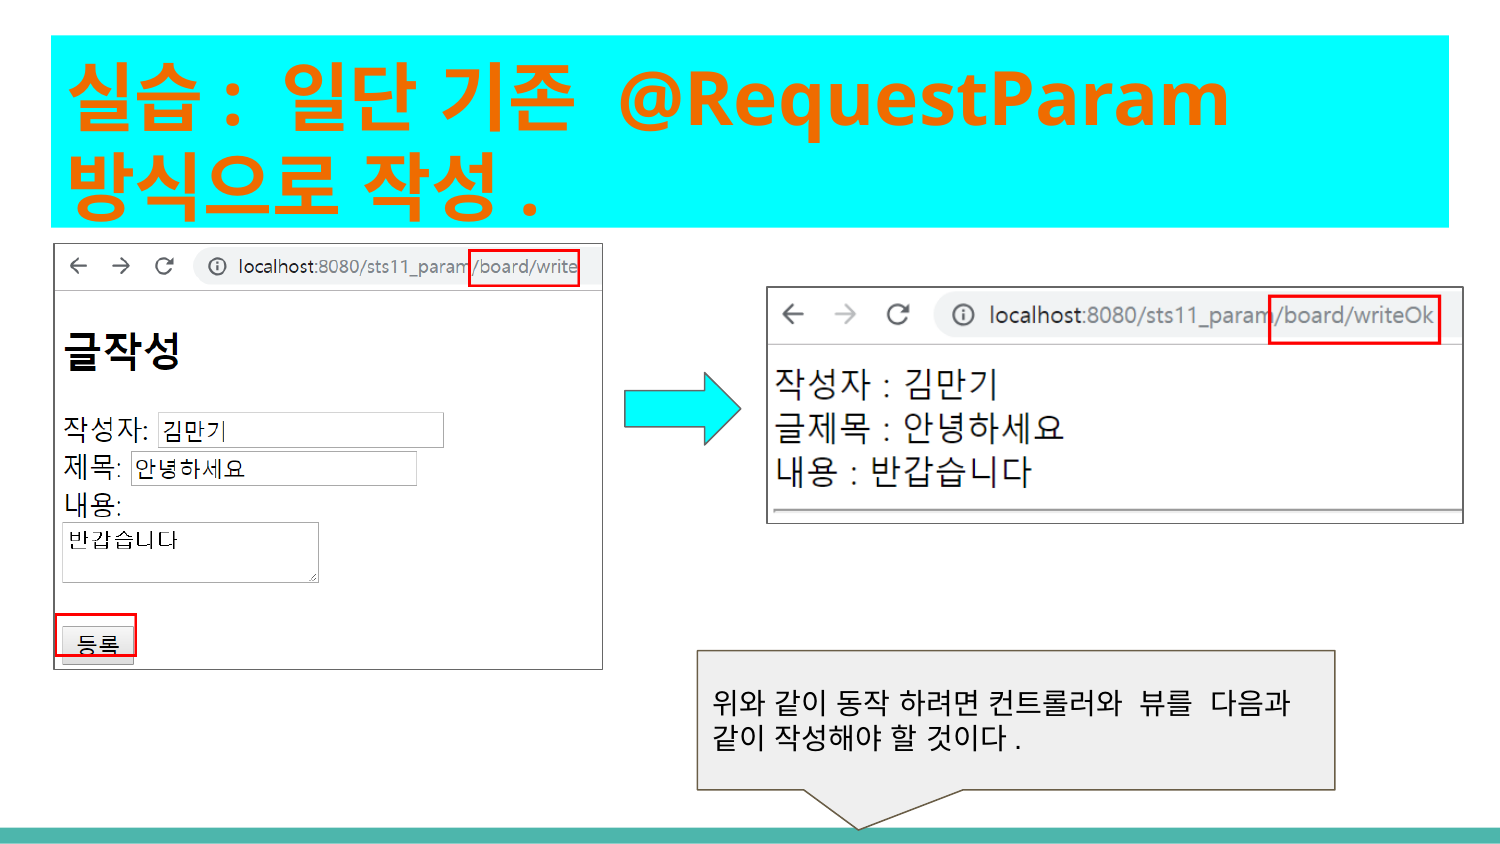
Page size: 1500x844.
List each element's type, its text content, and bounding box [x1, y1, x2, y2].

picture [54, 243, 603, 669]
text_box [624, 372, 741, 445]
text_box 위와 같이 동작 하려면 컨트롤러와 뷰를 다음과 같이 작성해야 할 것이다. [697, 650, 1335, 831]
title 실습: 일단 기존 @RequestParam 방식으로 작성. [51, 35, 1449, 228]
picture [767, 287, 1463, 523]
